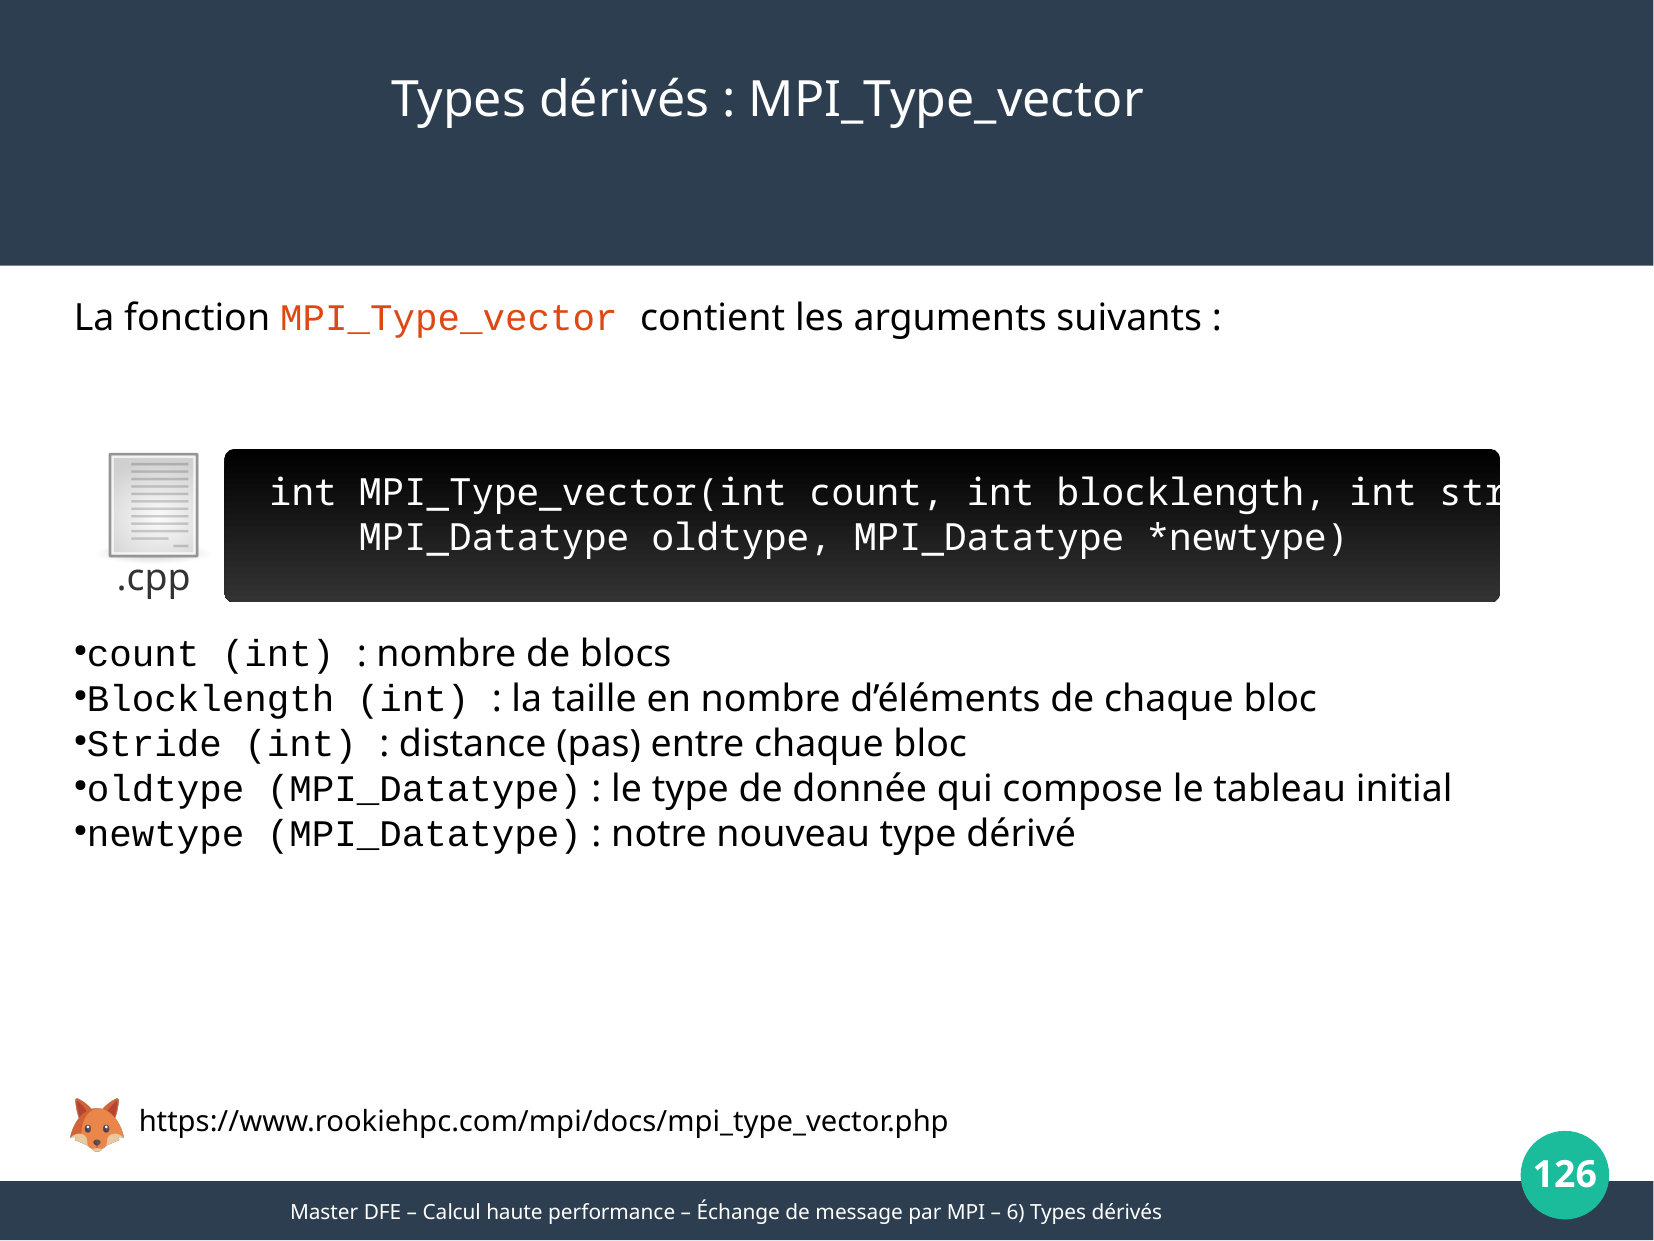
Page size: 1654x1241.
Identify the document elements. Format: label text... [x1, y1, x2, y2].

text_box Types dérivés : MPI_Type_vector [376, 58, 1160, 134]
picture [94, 448, 213, 567]
text_box int MPI_Type_vector(int count, int blocklength, int stride, MPI_Datatype oldtype, MPI_Datatype *newtype) [254, 460, 1612, 566]
picture [70, 1098, 124, 1152]
slide_number 126 [1505, 1116, 1624, 1235]
text_box Master DFE – Calcul haute performance – Échange de message par MPI – 6) Types dérivés [275, 1191, 1178, 1232]
text_box https://www.rookiehpc.com/mpi/docs/mpi_type_vector.php [124, 1094, 1388, 1164]
text_box [224, 448, 1501, 603]
text_box .cpp [101, 567, 206, 606]
text_box count (int) : nombre de blocs Blocklength (int) : la taille en nombre d’éléments de chaque bloc Stride (int) : distance (pas) entre chaque bloc oldtype (MPI_Datatype) : le type de donnée qui compose le tableau initial newtype (MPI_Datatype) : notre nouveau type dérivé [58, 621, 1618, 974]
text_box La fonction MPI_Type_vector contient les arguments suivants : [58, 285, 1618, 404]
